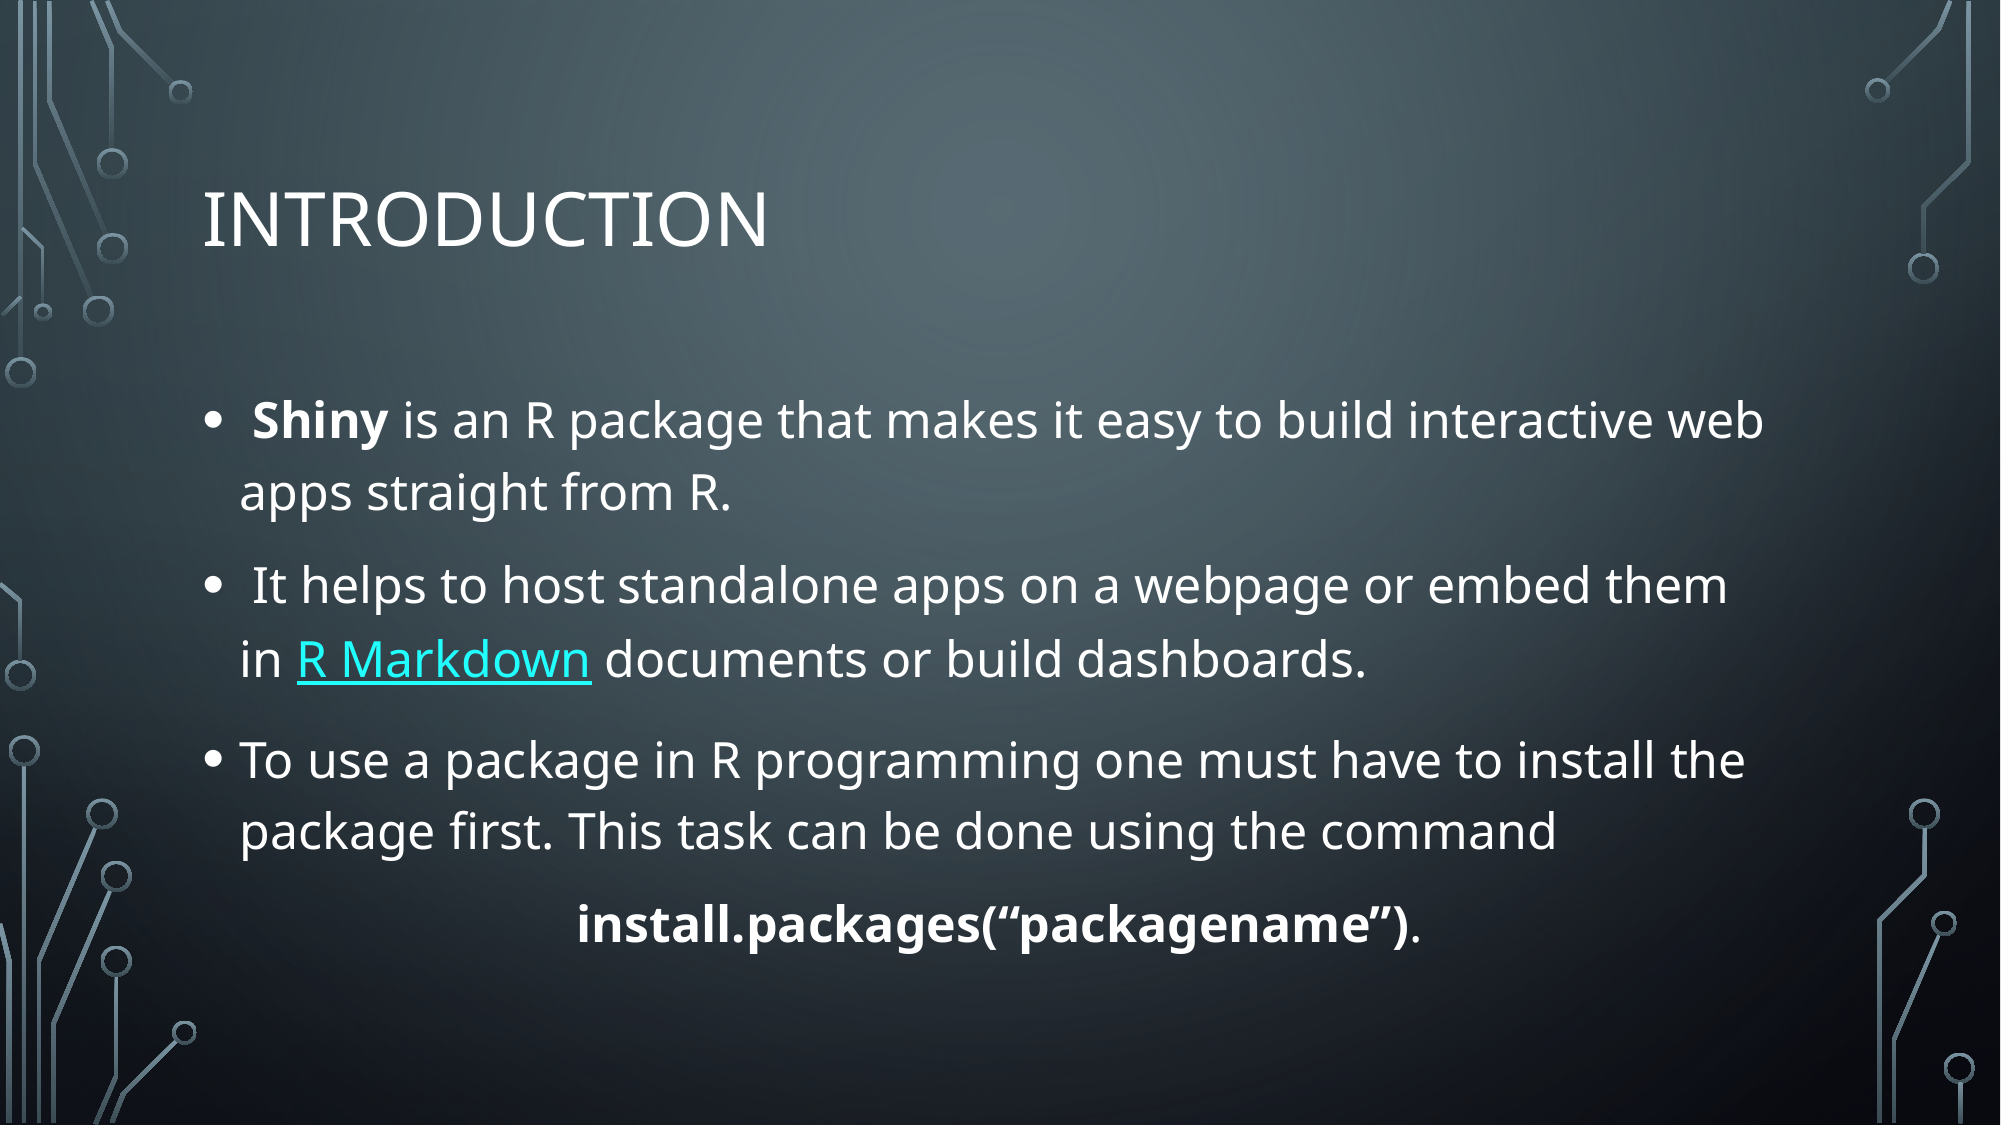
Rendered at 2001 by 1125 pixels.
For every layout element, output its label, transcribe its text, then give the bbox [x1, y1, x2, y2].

title introduction [187, 101, 1813, 344]
list Shiny is an R package that makes it easy to build interactive web apps straight from R. It helps to host standalone apps on a webpage or embed them in R Markdown documents or build dashboards. To use a package in R programming one must have to install the package first. This task can be done using the command install.packages(“packagename”). [187, 369, 1813, 950]
